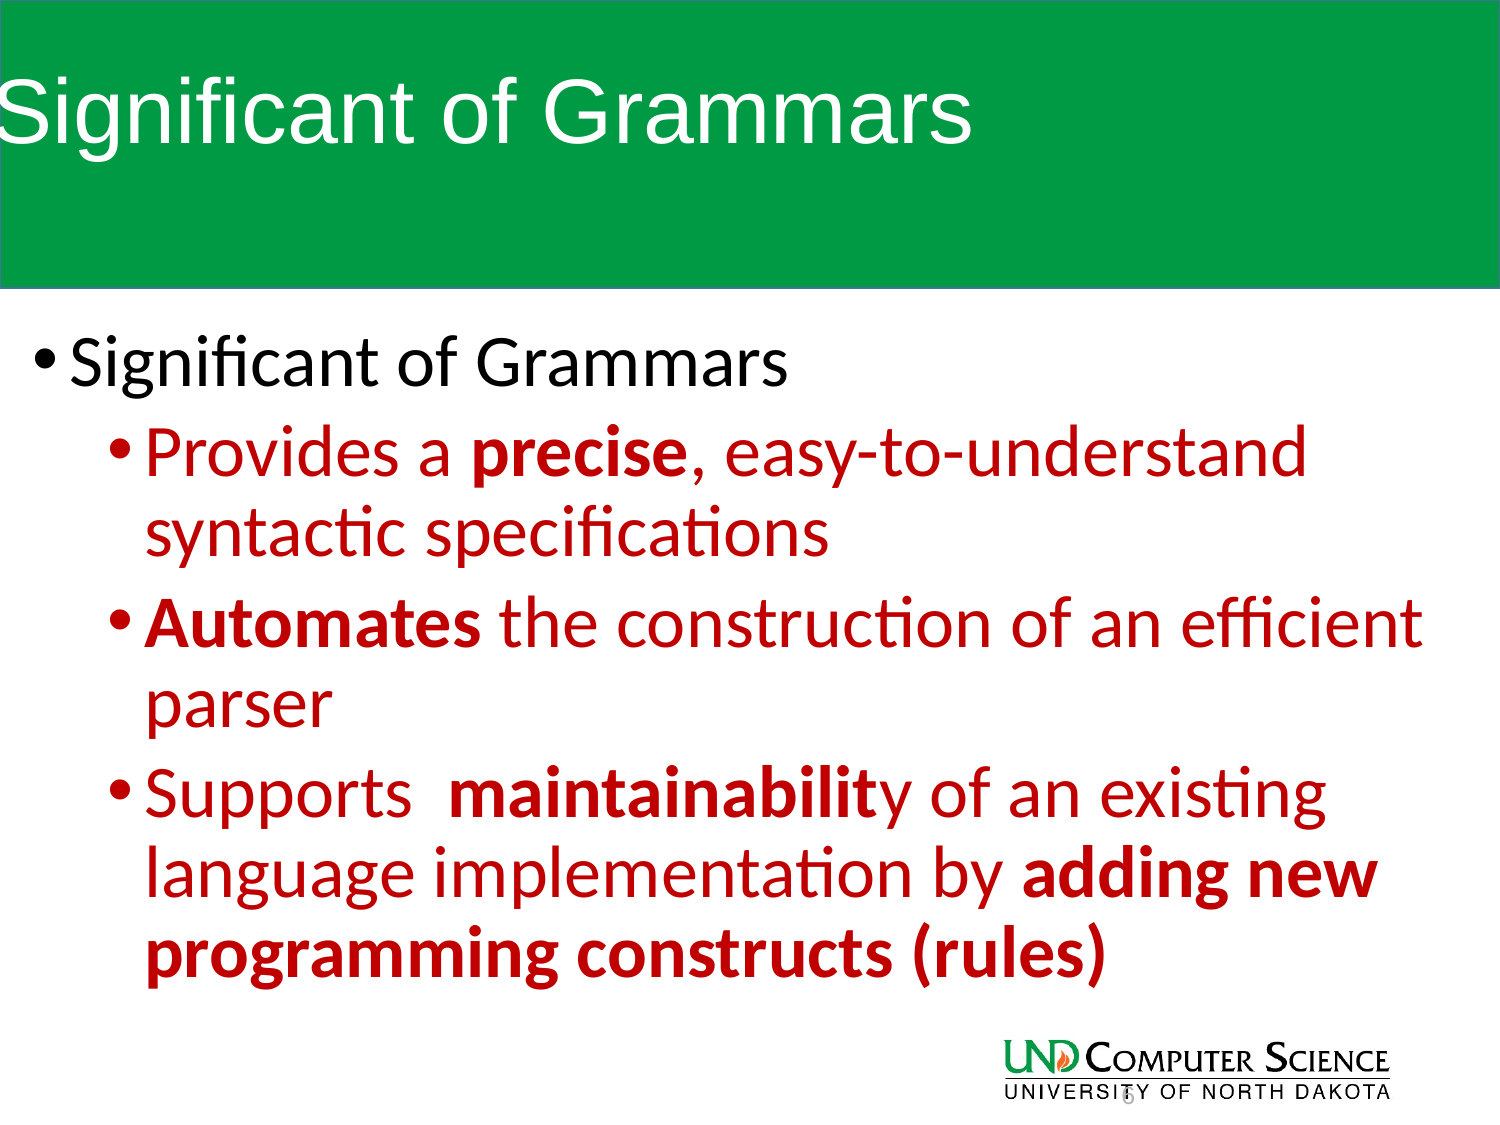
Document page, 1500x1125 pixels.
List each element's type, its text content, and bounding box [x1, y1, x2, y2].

list Significant of Grammars Provides a precise, easy-to-understand syntactic specifications Automates the construction of an efficient parser Supports maintainability of an existing language implementation by adding new programming constructs (rules) [17, 314, 1486, 1008]
picture [999, 1034, 1397, 1104]
title Significant of Grammars [0, 59, 1397, 278]
slide_number 6 [1106, 1064, 1457, 1125]
